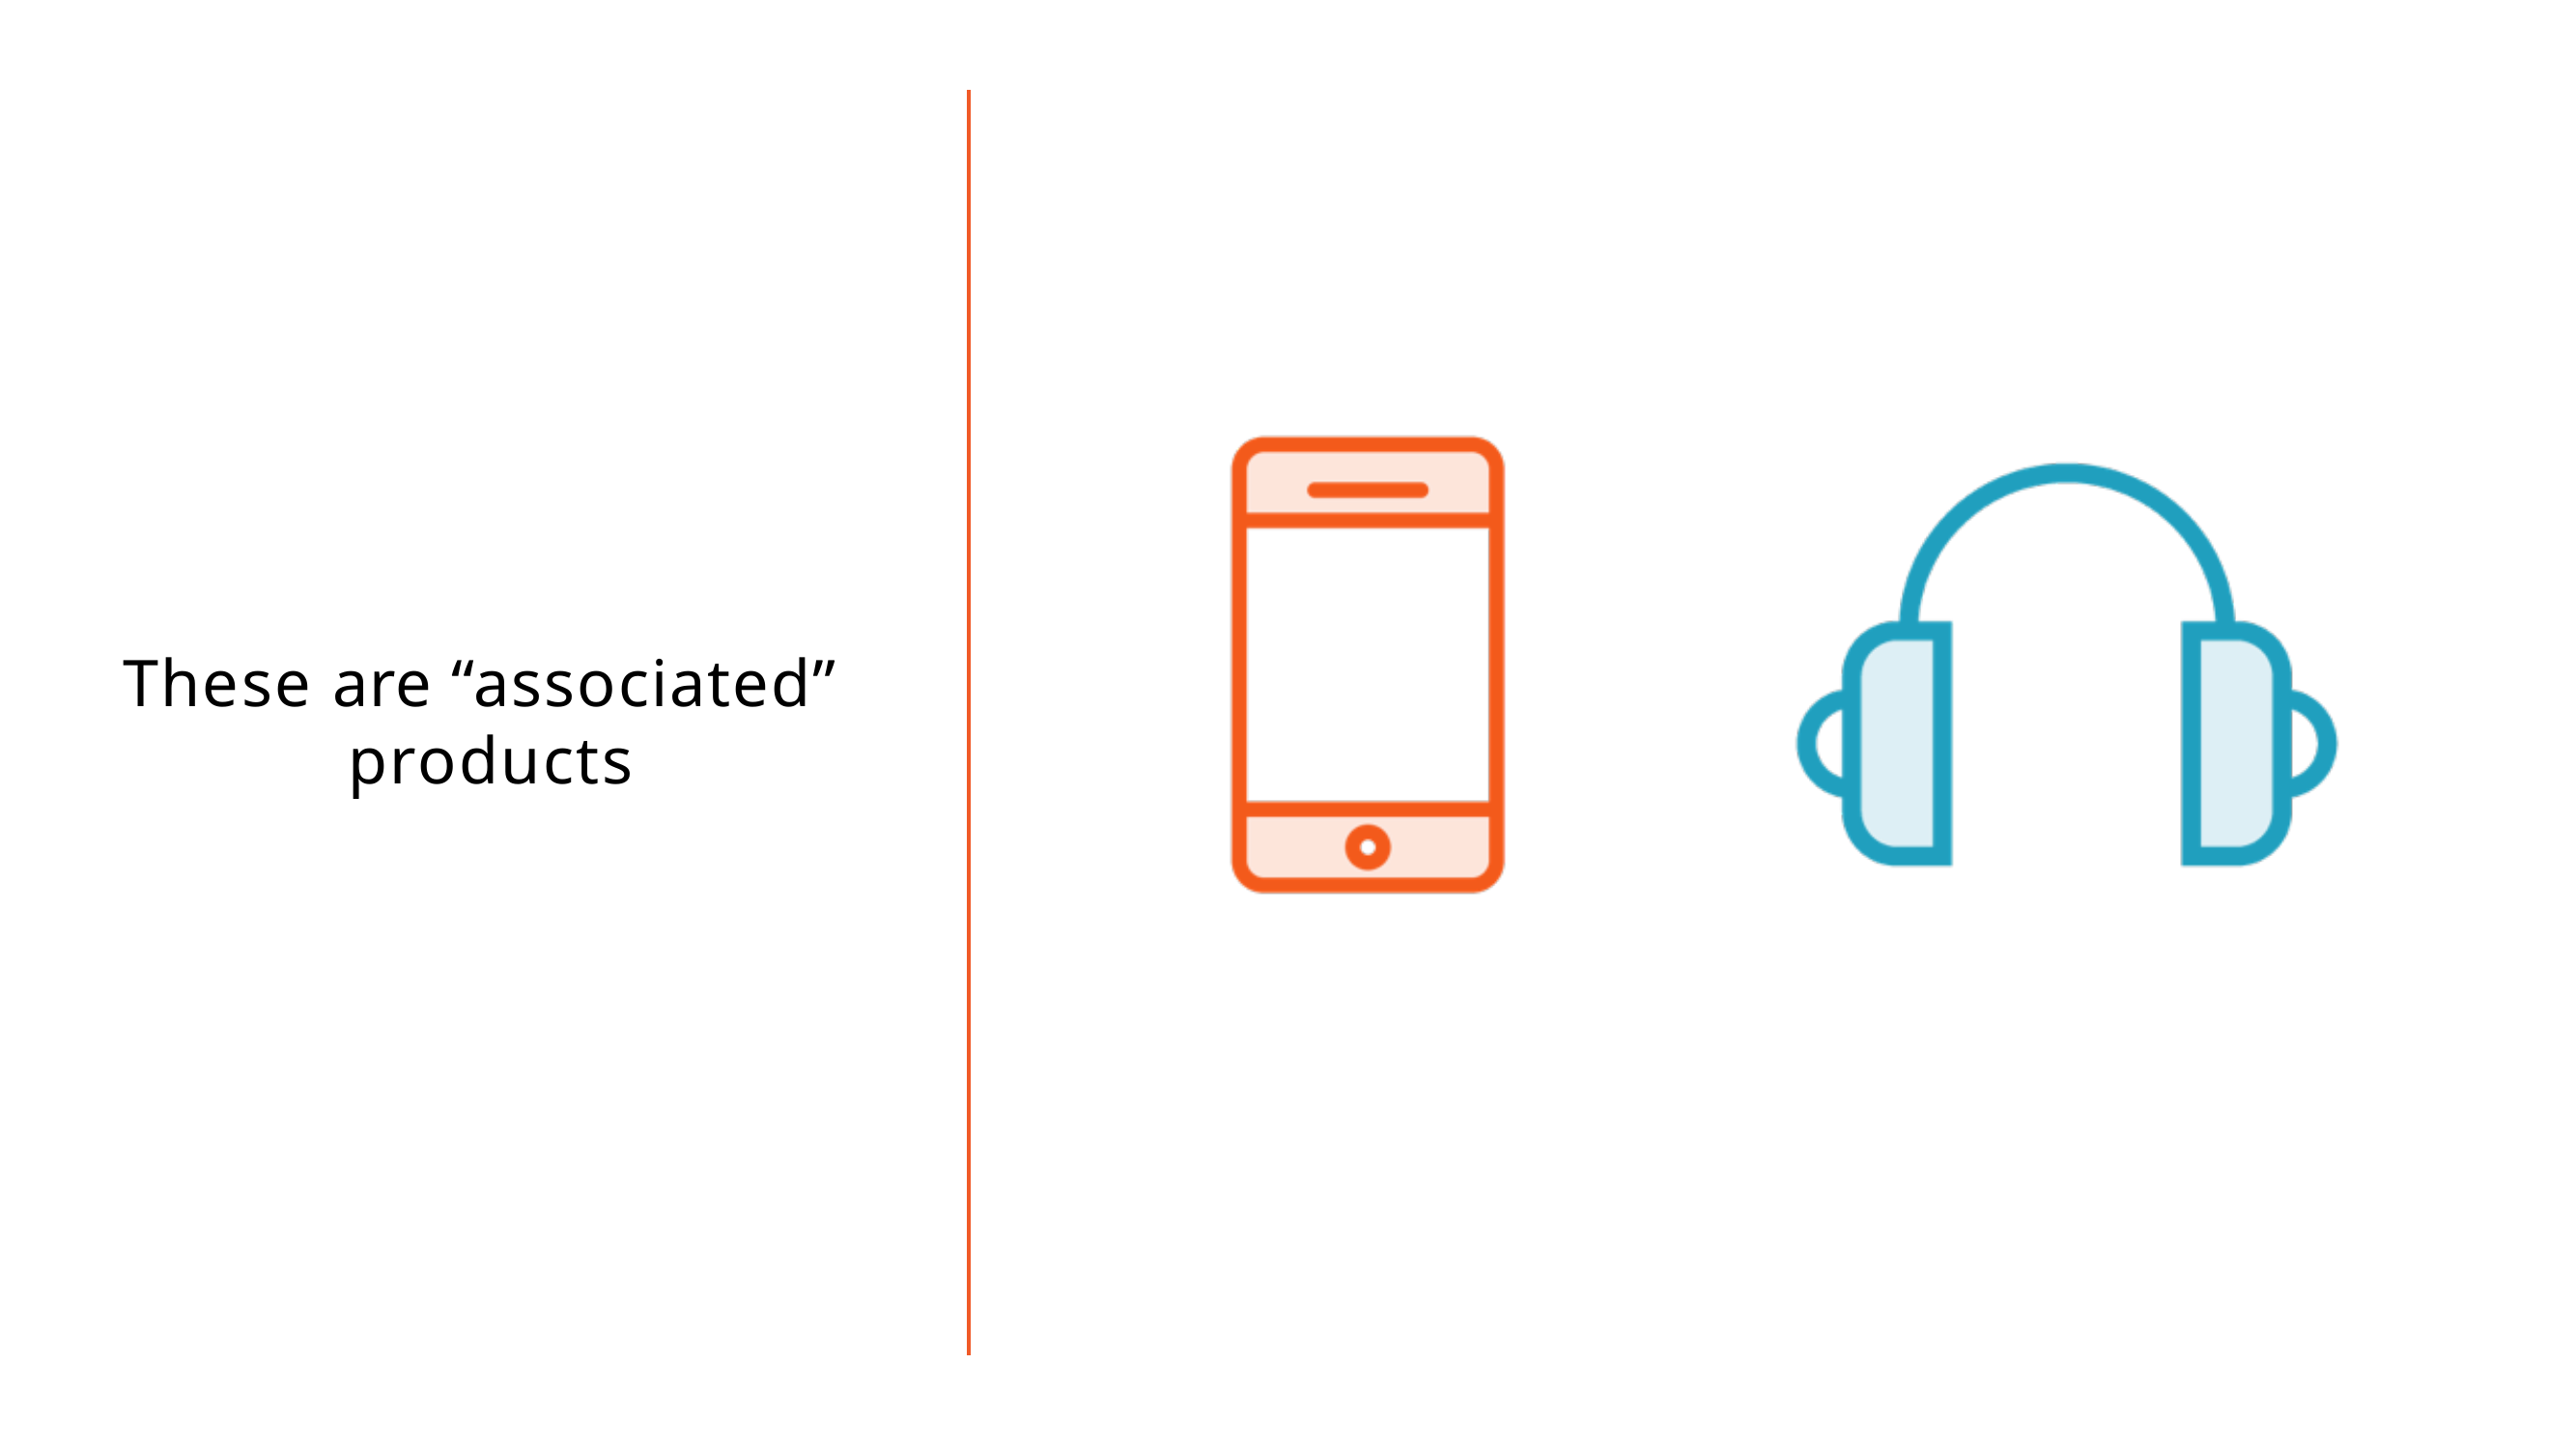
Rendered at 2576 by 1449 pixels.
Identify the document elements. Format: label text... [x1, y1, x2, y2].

text_box [1786, 452, 2351, 880]
text_box [1223, 428, 1515, 904]
title These are “associated” products [121, 638, 864, 886]
